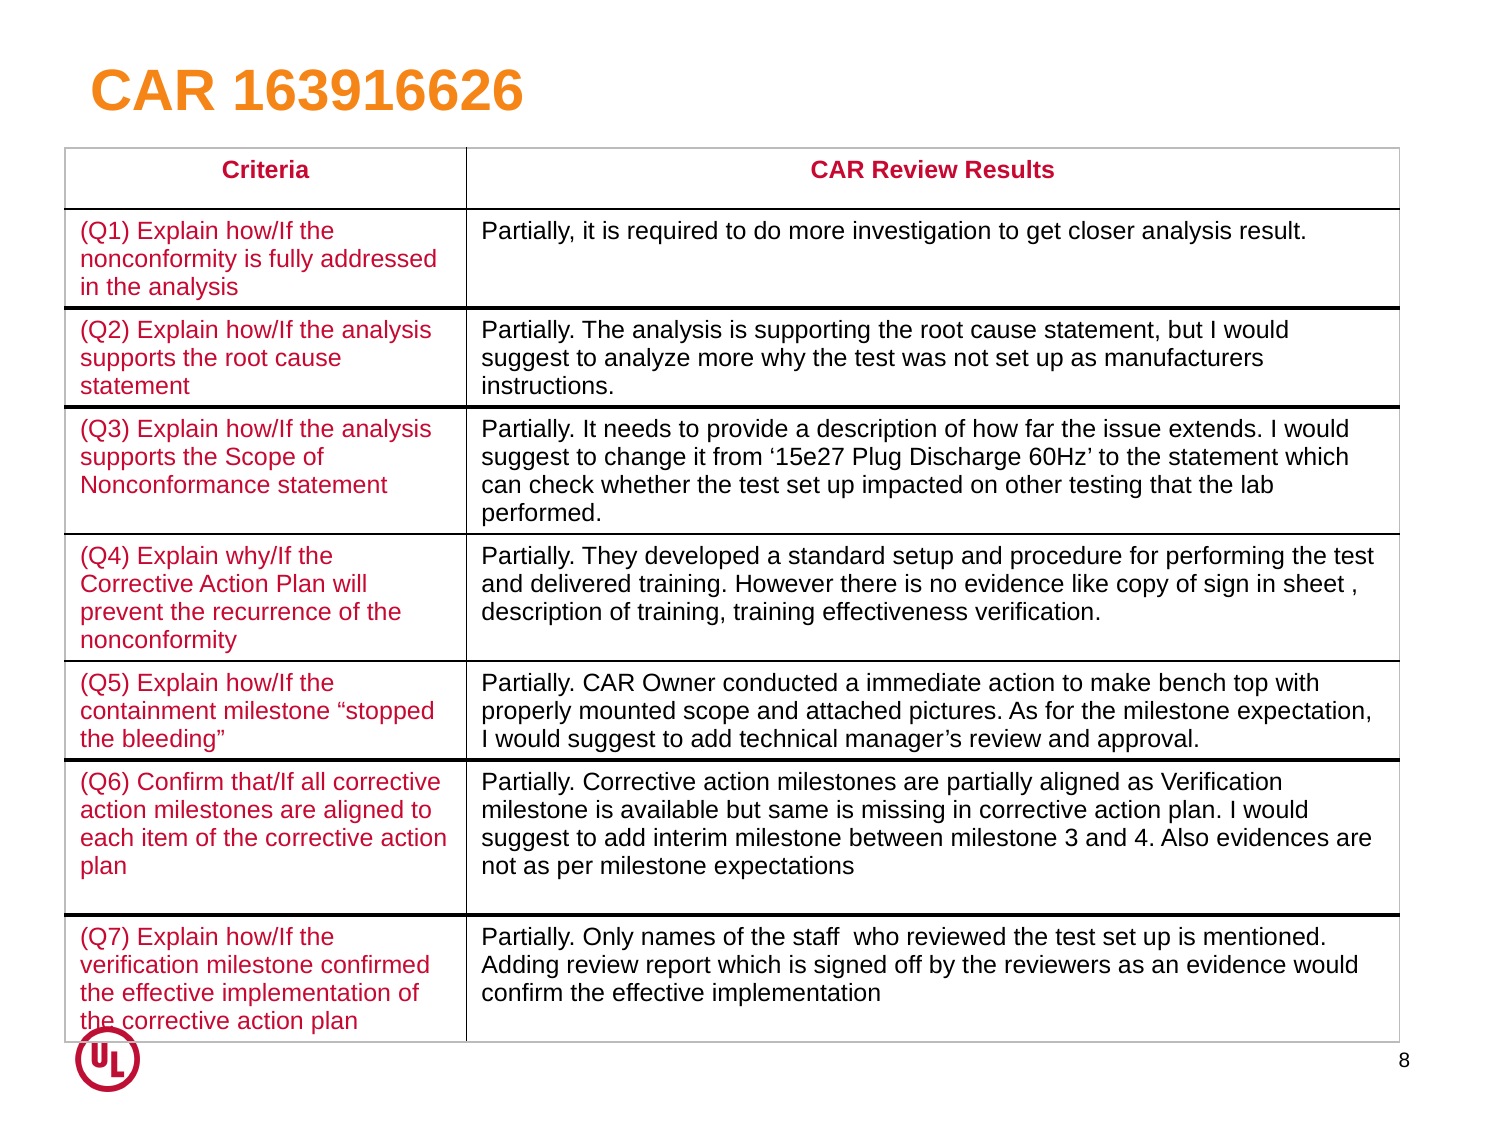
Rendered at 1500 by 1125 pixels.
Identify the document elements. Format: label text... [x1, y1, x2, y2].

table_cell Partially, it is required to do more investigation to get closer analysis result. [467, 210, 1399, 306]
table_cell Partially. They developed a standard setup and procedure for performing the test and delivered training. However there is no evidence like copy of sign in sheet , description of training, training effectiveness verification. [467, 535, 1399, 660]
title CAR 163916626 [75, 45, 1425, 233]
table_cell Partially. The analysis is supporting the root cause statement, but I would suggest to analyze more why the test was not set up as manufacturers instructions. [467, 310, 1399, 405]
table_cell Partially. It needs to provide a description of how far the issue extends. I would suggest to change it from ‘15e27 Plug Discharge 60Hz’ to the statement which can check whether the test set up impacted on other testing that the lab performed. [467, 409, 1399, 533]
slide_number 8 [1319, 1029, 1425, 1090]
table_cell Partially. Corrective action milestones are partially aligned as Verification milestone is available but same is missing in corrective action plan. I would suggest to add interim milestone between milestone 3 and 4. Also evidences are not as per milestone expectations [467, 762, 1399, 913]
table_cell (Q6) Confirm that/If all corrective action milestones are aligned to each item of the corrective action plan [66, 762, 466, 913]
table_cell (Q7) Explain how/If the verification milestone confirmed the effective implementation of the corrective action plan [66, 917, 466, 1041]
table_header Criteria [66, 149, 466, 208]
table_cell (Q3) Explain how/If the analysis supports the Scope of Nonconformance statement [66, 409, 466, 533]
table_cell (Q4) Explain why/If the Corrective Action Plan will prevent the recurrence of the nonconformity [66, 535, 466, 660]
picture [75, 1043, 140, 1092]
table_cell (Q2) Explain how/If the analysis supports the root cause statement [66, 310, 466, 405]
table_cell Partially. Only names of the staff who reviewed the test set up is mentioned. Adding review report which is signed off by the reviewers as an evidence would confirm the effective implementation [467, 917, 1399, 1041]
table_header CAR Review Results [467, 149, 1399, 208]
table_cell (Q1) Explain how/If the nonconformity is fully addressed in the analysis [66, 210, 466, 306]
table_cell (Q5) Explain how/If the containment milestone “stopped the bleeding” [66, 662, 466, 758]
table_cell Partially. CAR Owner conducted a immediate action to make bench top with properly mounted scope and attached pictures. As for the milestone expectation, I would suggest to add technical manager’s review and approval. [467, 662, 1399, 758]
